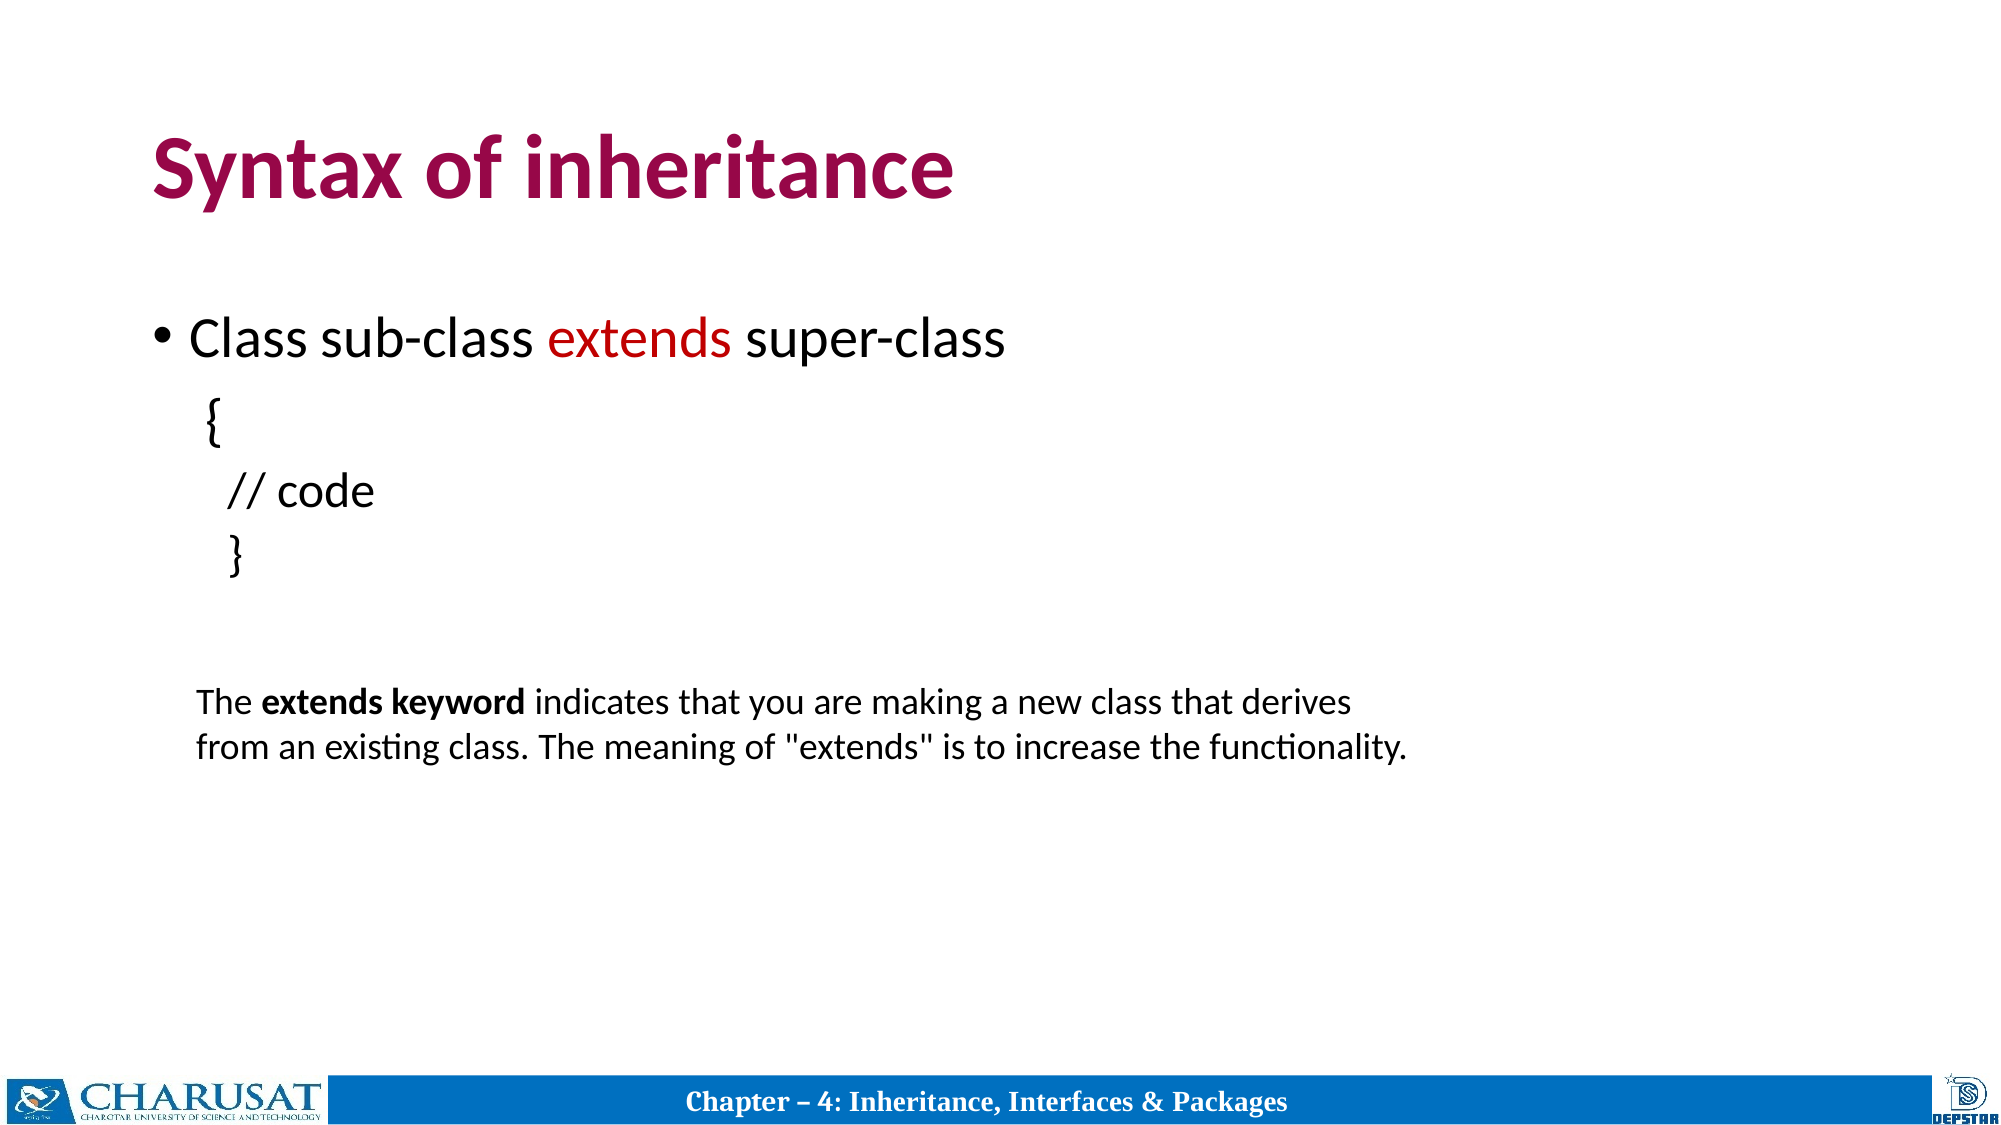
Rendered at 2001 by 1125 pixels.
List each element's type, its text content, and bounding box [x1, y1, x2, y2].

picture [1932, 1073, 1999, 1124]
title Syntax of inheritance [137, 59, 1863, 278]
list Class sub-class extends super-class { // code } [137, 299, 1863, 1014]
picture [0, 1075, 328, 1125]
text_box The extends keyword indicates that you are making a new class that derives from an existing class. The meaning of "extends" is to increase the functionality. [181, 669, 1437, 775]
